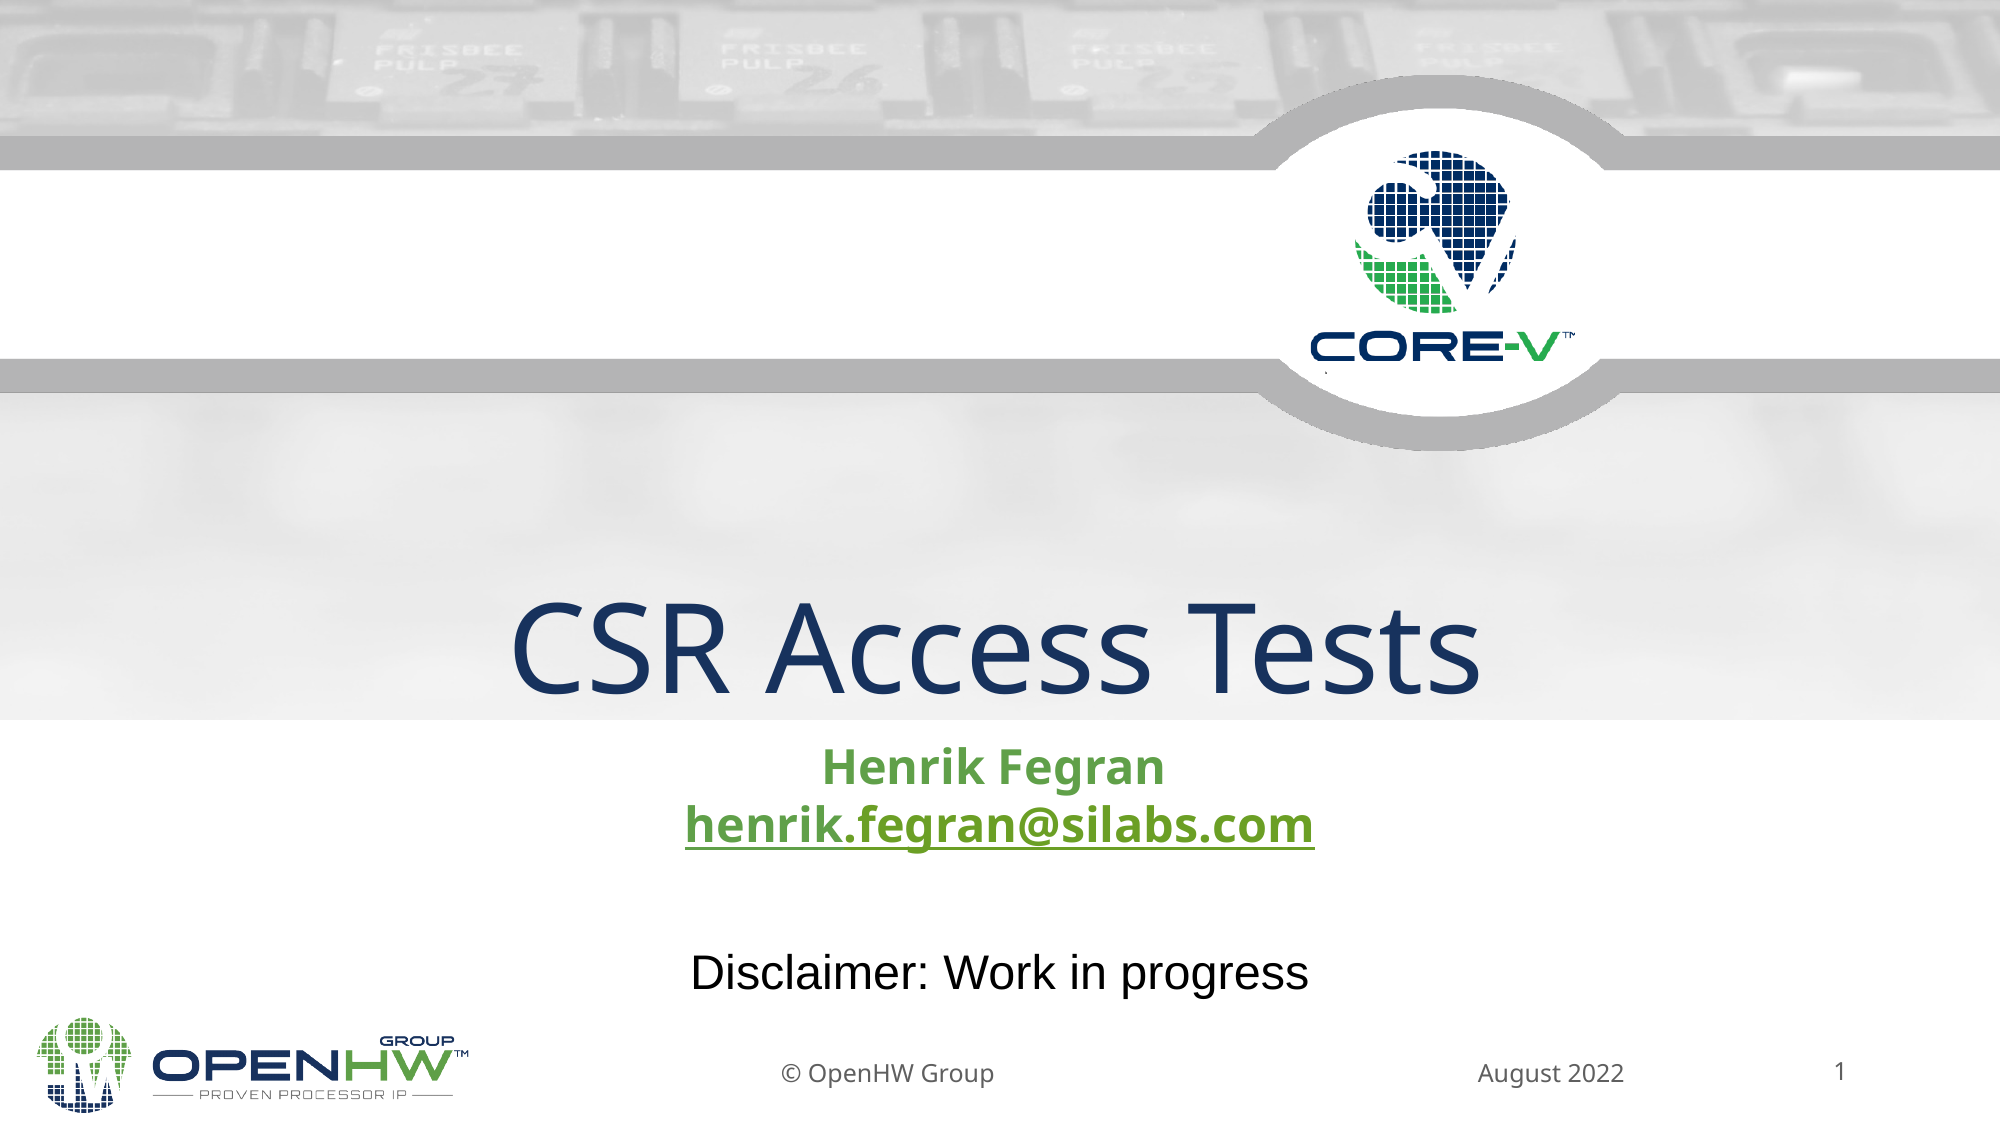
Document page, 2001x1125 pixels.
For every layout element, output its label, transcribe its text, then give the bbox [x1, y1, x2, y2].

text_box 1 [1765, 1042, 1863, 1103]
text_box Henrik Fegran henrik.fegran@silabs.com Disclaimer: Work in progress [249, 735, 1750, 1007]
text_box © OpenHW Group [550, 1042, 1226, 1103]
text_box August 2022 [1372, 1042, 1731, 1103]
picture [0, 0, 2000, 720]
picture [32, 1013, 473, 1117]
